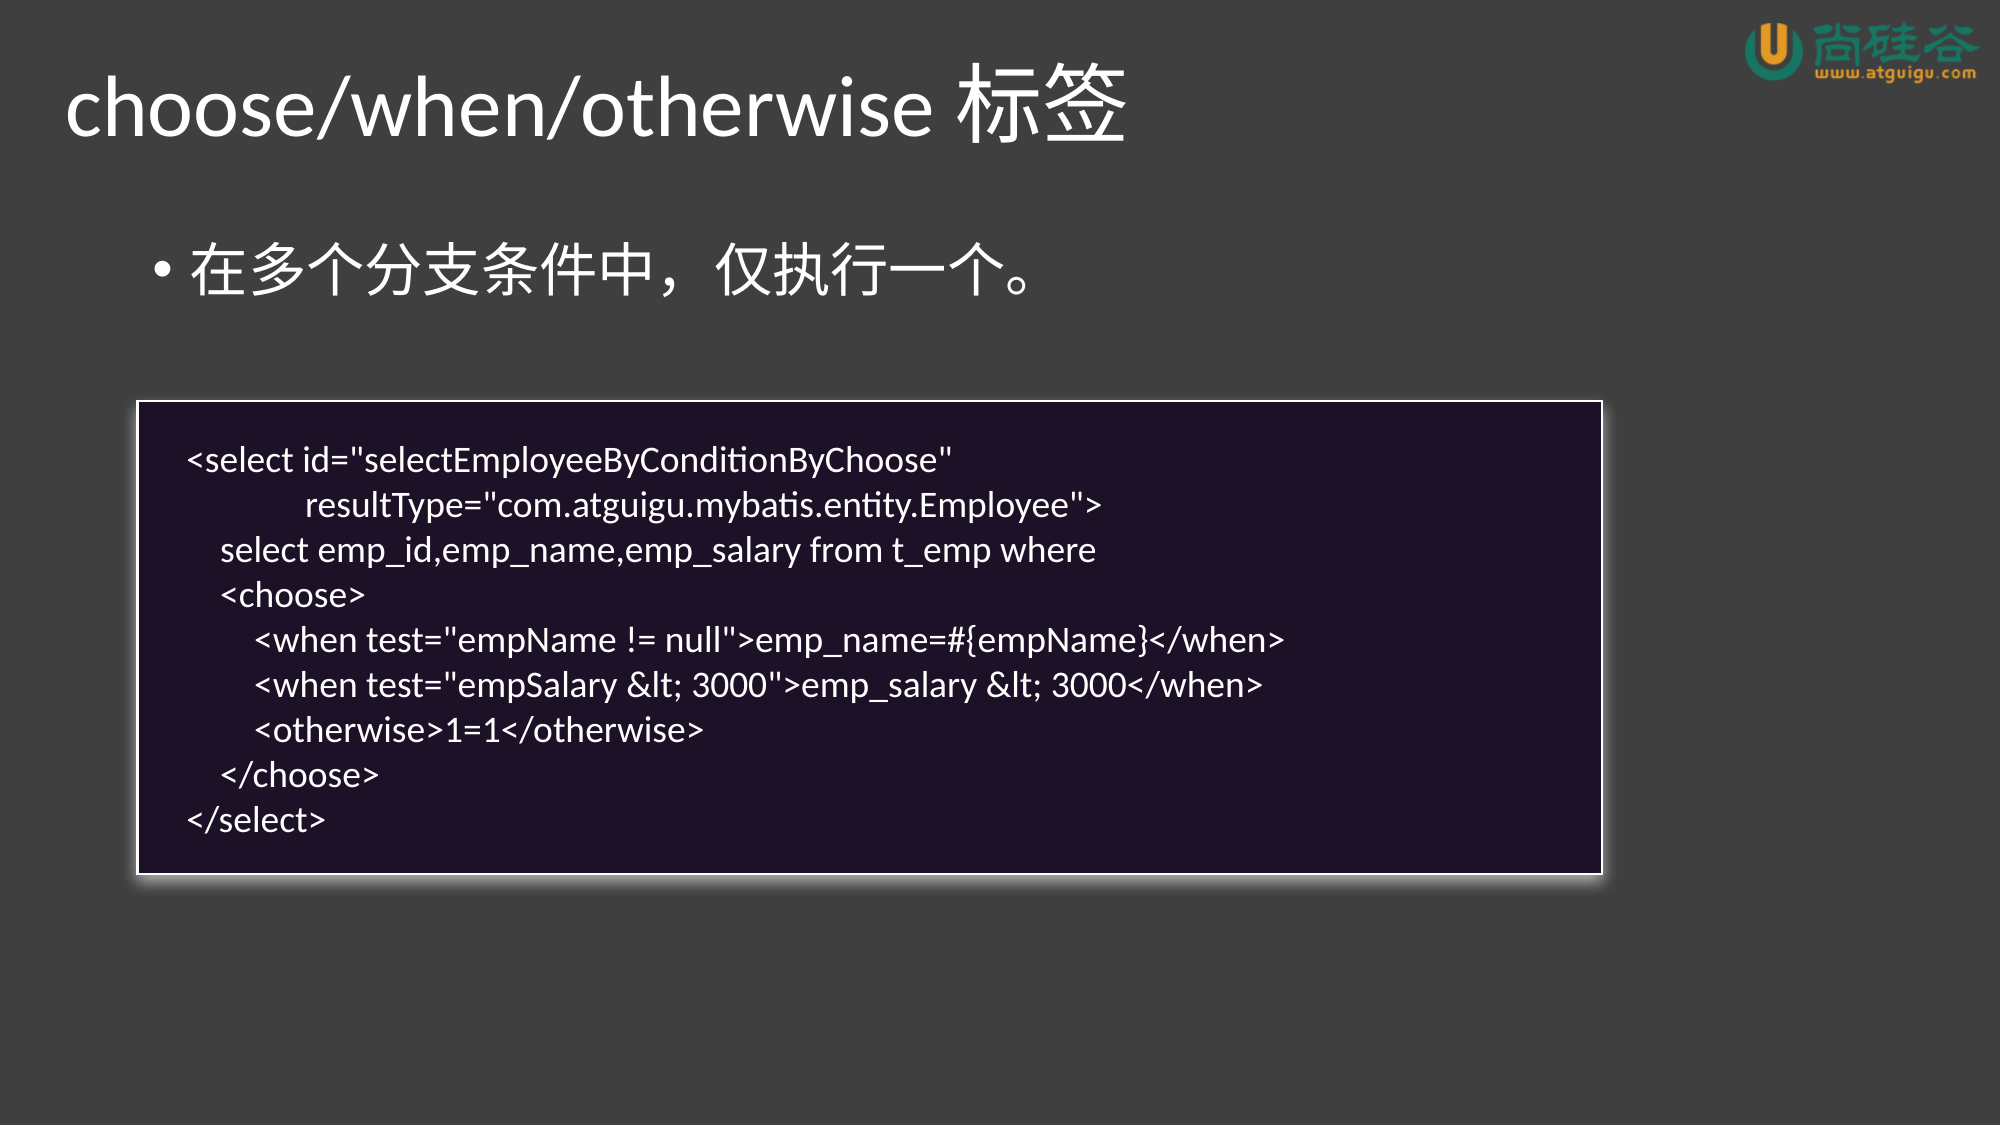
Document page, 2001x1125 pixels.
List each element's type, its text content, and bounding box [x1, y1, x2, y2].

picture [1745, 22, 1980, 84]
title choose/when/otherwise标签 [50, 53, 1250, 163]
text_box <select id="selectEmployeeByConditionByChoose" resultType="com.atguigu.mybatis.entity.Employee"> select emp_id,emp_name,emp_salary from t_emp where <choose> <when test="empName != null">emp_name=#{empName}</when> <when test="empSalary &lt; 3000">emp_salary &lt; 3000</when> <otherwise>1=1</otherwise> </choose> </select> [136, 400, 1603, 875]
list 在多个分支条件中，仅执行一个。 [137, 233, 1863, 948]
